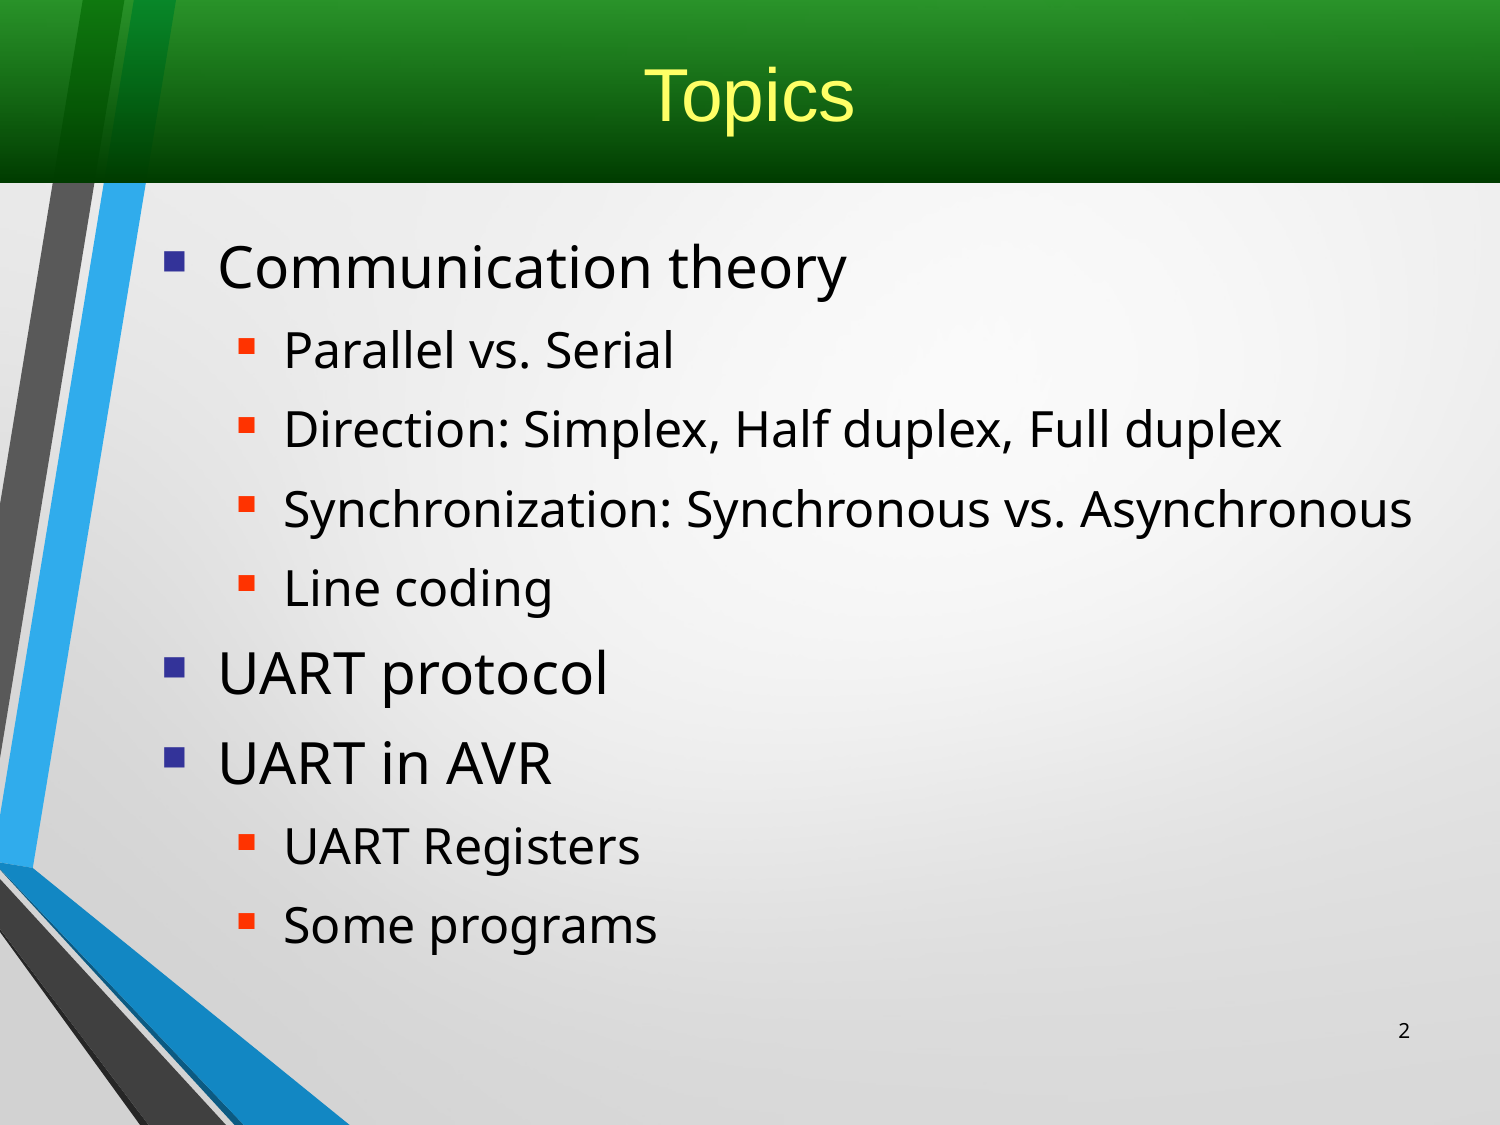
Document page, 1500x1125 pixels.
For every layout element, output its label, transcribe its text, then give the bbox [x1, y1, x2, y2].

title Topics [0, 0, 1500, 183]
slide_number 2 [1354, 1001, 1425, 1062]
list Communication theory Parallel vs. Serial Direction: Simplex, Half duplex, Full duplex Synchronization: Synchronous vs. Asynchronous Line coding UART protocol UART in AVR UART Registers Some programs [146, 230, 1486, 1114]
